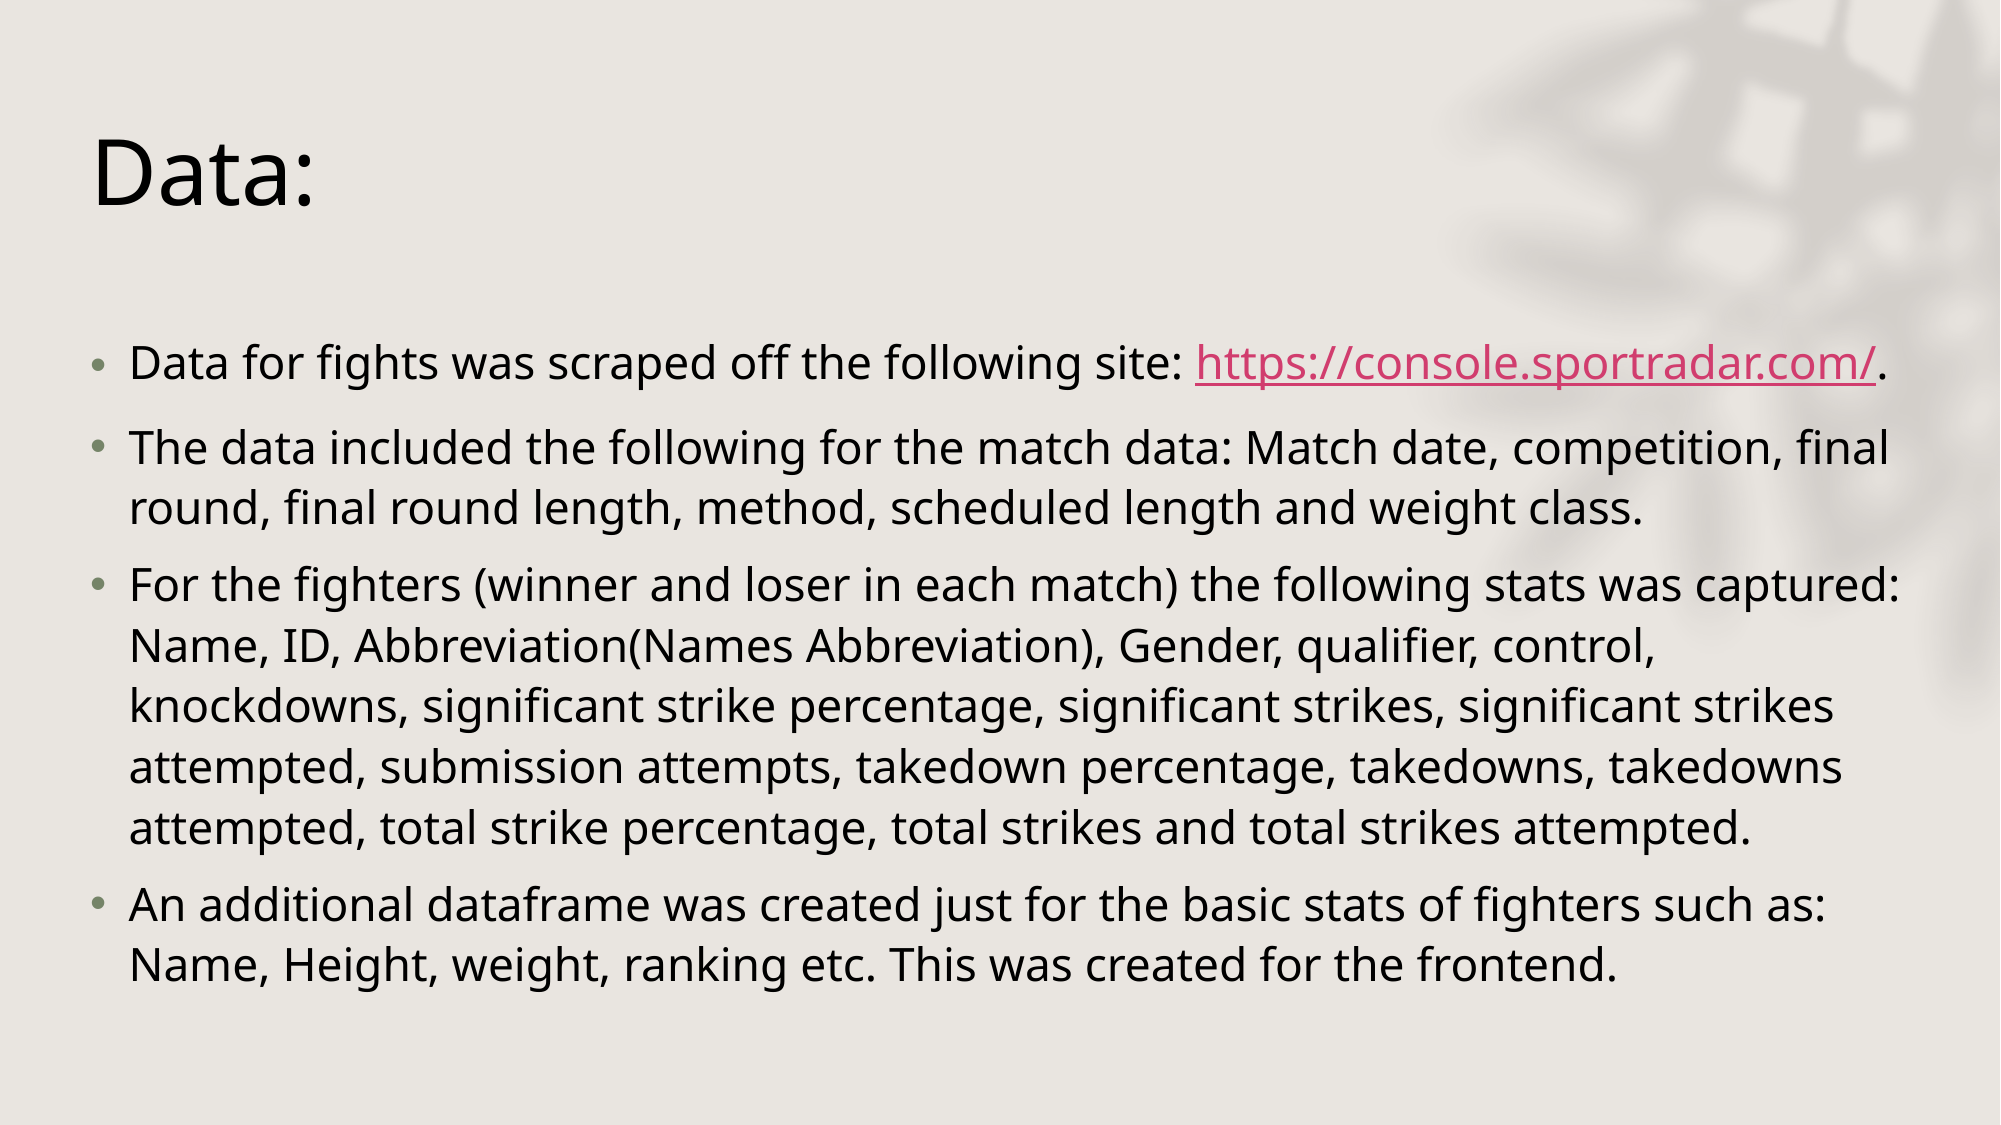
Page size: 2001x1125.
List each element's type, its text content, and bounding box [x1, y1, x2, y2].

title Data: [75, 60, 1863, 278]
list Data for fights was scraped off the following site: https://console.sportradar.com/. The data included the following for the match data: Match date, competition, final round, final round length, method, scheduled length and weight class. For the fighters (winner and loser in each match) the following stats was captured: Name, ID, Abbreviation(Names Abbreviation), Gender, qualifier, control, knockdowns, significant strike percentage, significant strikes, significant strikes attempted, submission attempts, takedown percentage, takedowns, takedowns attempted, total strike percentage, total strikes and total strikes attempted. An additional dataframe was created just for the basic stats of fighters such as: Name, Height, weight, ranking etc. This was created for the frontend. [75, 319, 1925, 1009]
